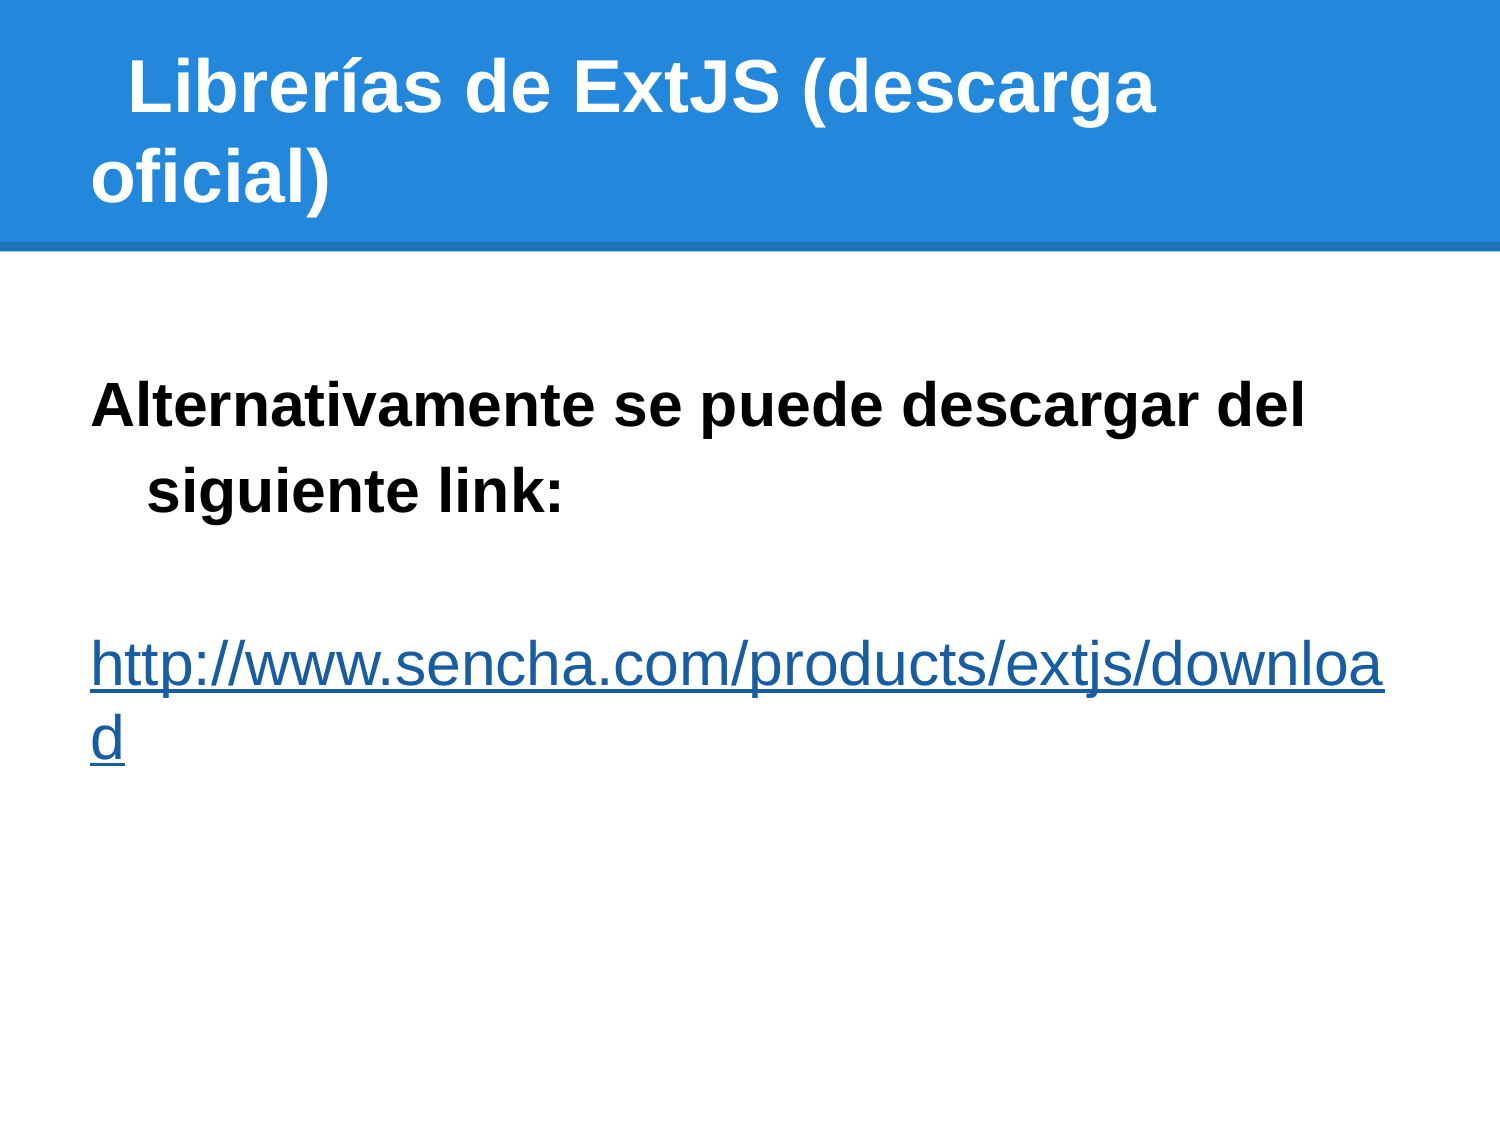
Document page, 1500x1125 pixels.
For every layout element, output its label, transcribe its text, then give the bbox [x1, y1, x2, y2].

list Alternativamente se puede descargar del siguiente link: http://www.sencha.com/products/extjs/download [75, 262, 1425, 1078]
title Librerías de ExtJS (descarga oficial) [75, 45, 1425, 233]
